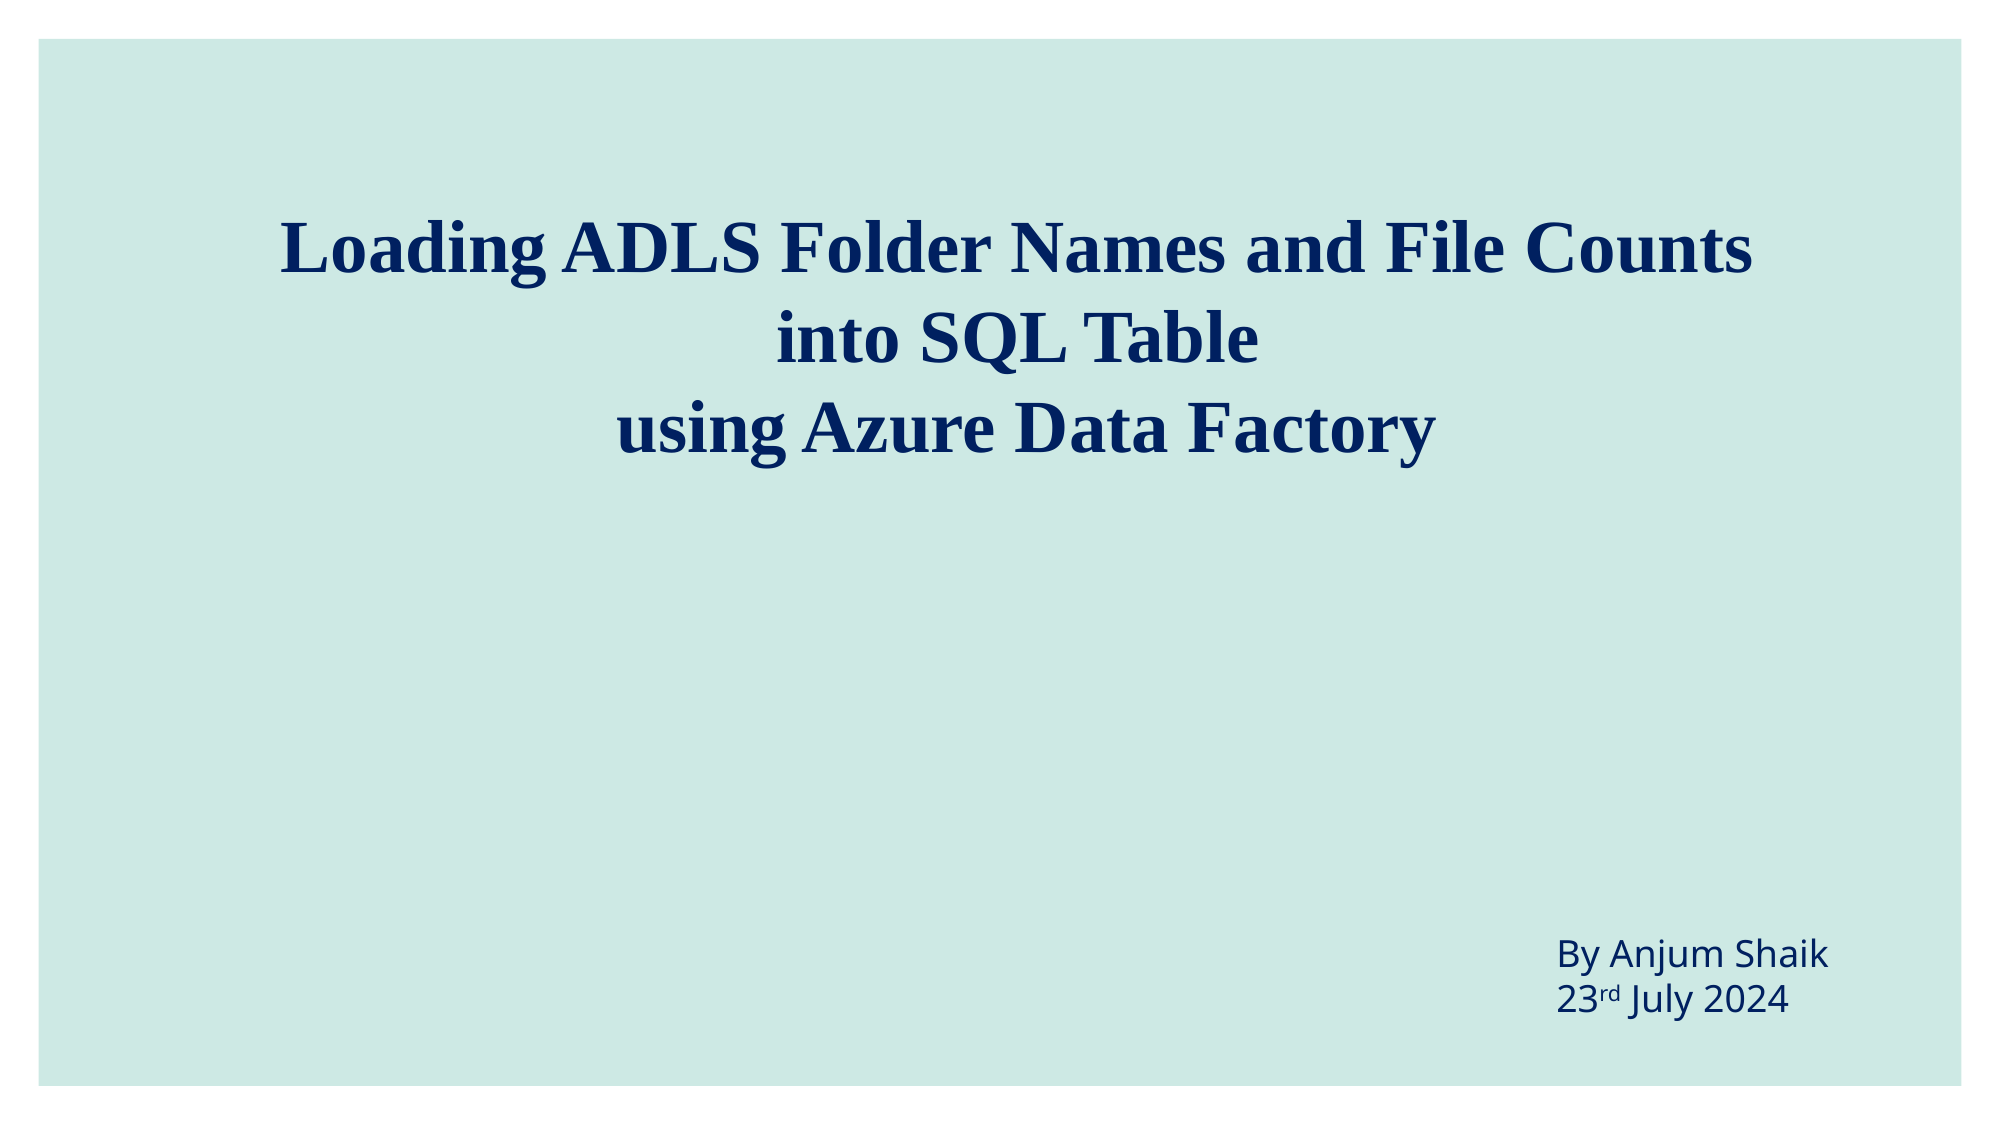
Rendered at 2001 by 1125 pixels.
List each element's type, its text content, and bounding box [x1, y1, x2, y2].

text_box By Anjum Shaik 23rd July 2024 [1541, 922, 1845, 1028]
text_box Loading ADLS Folder Names and File Counts into SQL Table using Azure Data Factory [266, 190, 1789, 475]
